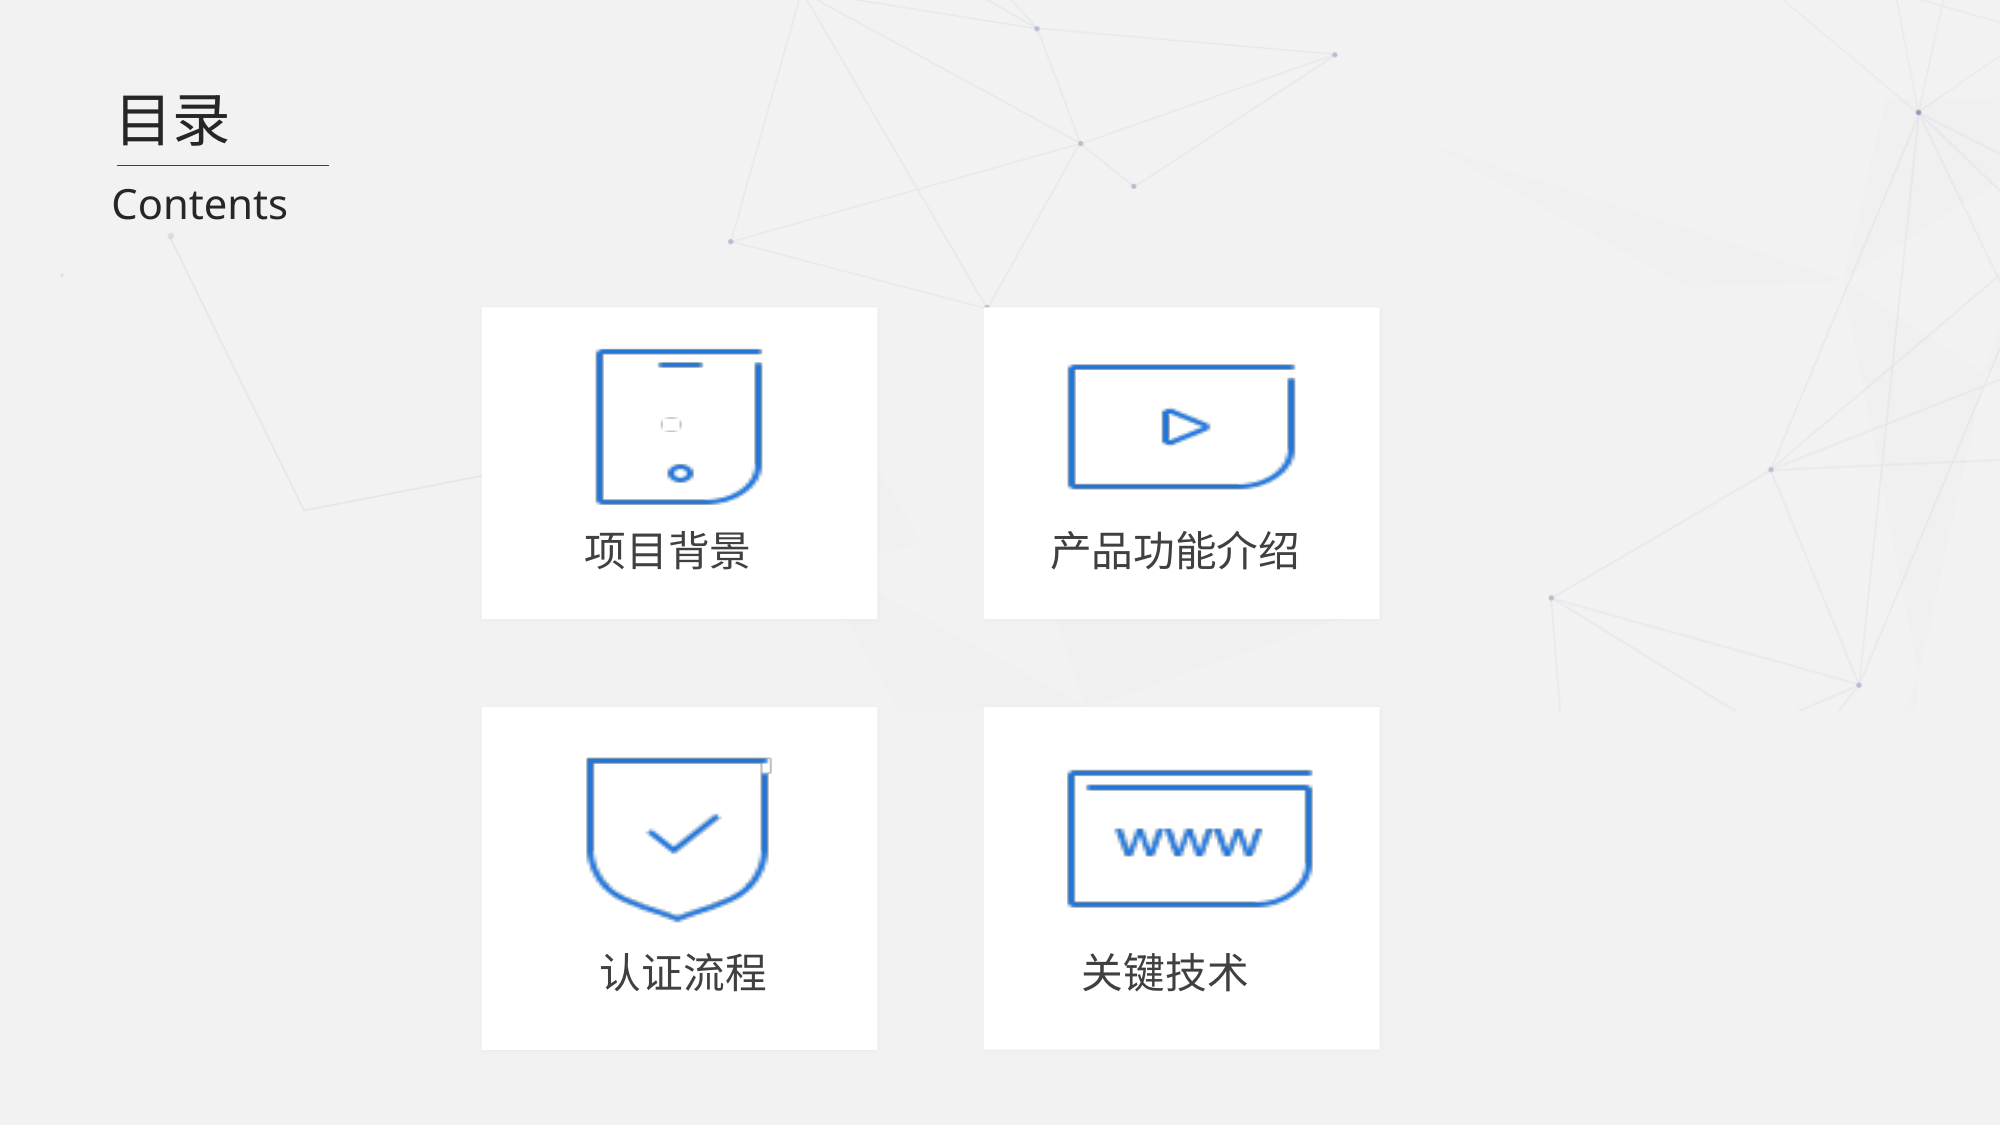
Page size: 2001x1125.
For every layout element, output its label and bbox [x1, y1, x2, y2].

picture [0, 0, 2000, 711]
text_box [481, 307, 878, 619]
text_box [983, 307, 1380, 619]
text_box [481, 707, 878, 1050]
text_box [983, 707, 1380, 1050]
